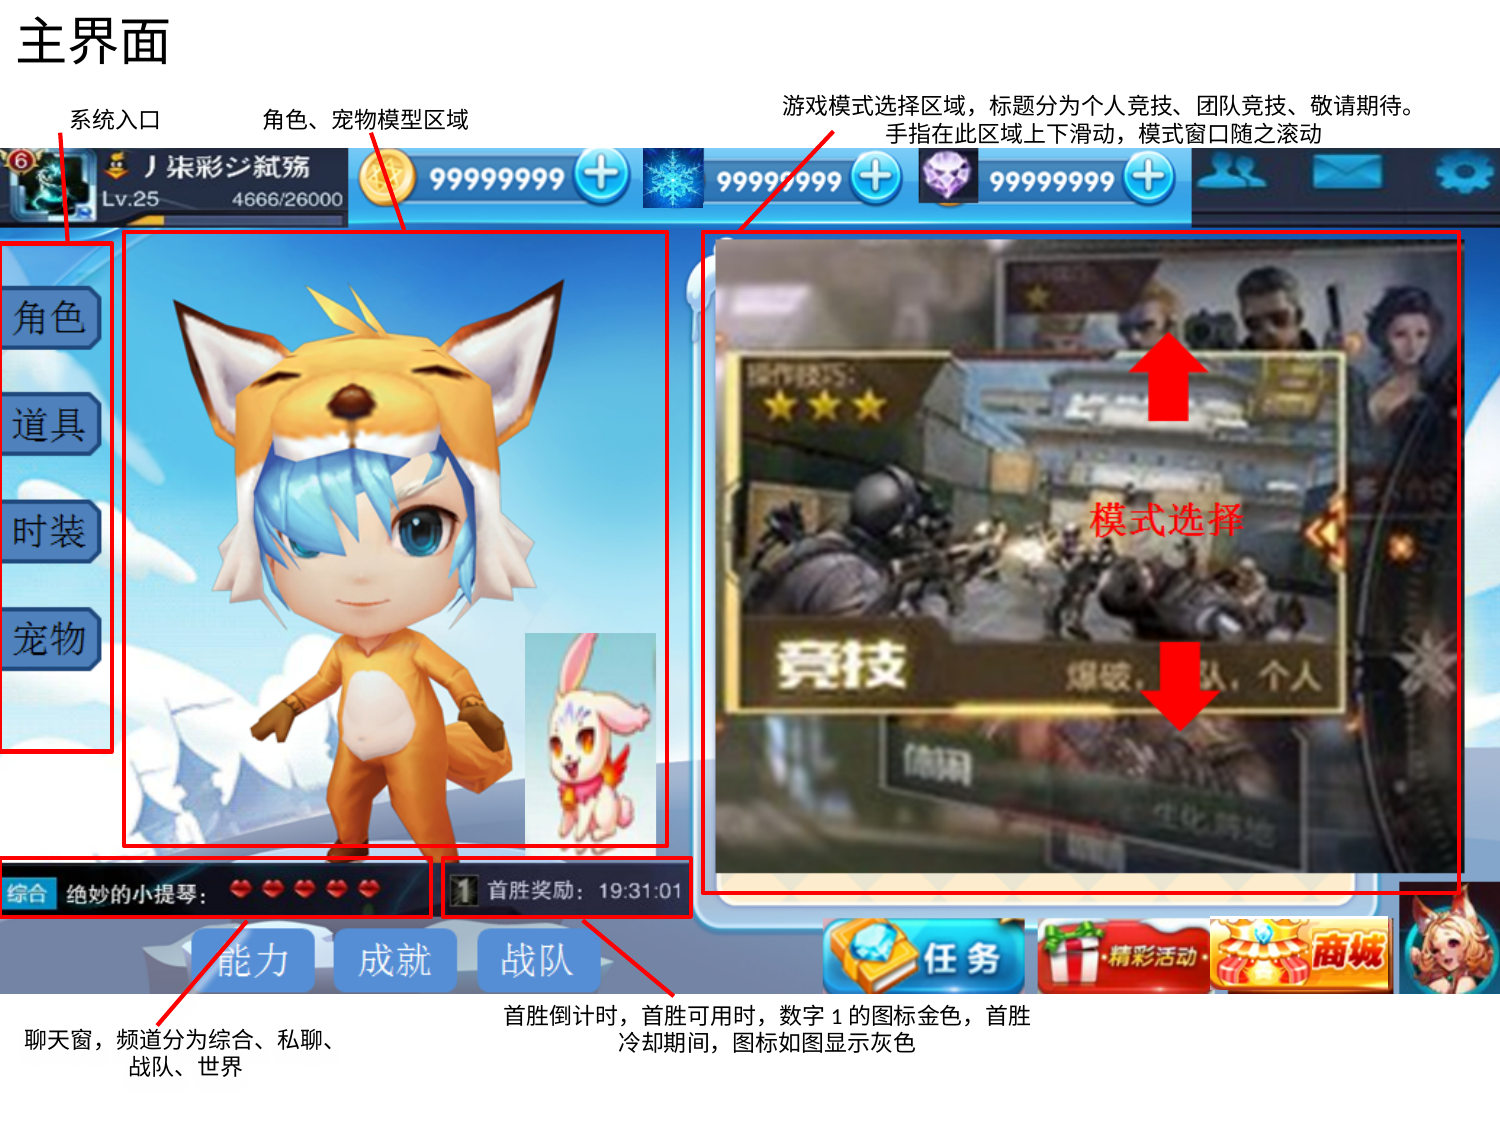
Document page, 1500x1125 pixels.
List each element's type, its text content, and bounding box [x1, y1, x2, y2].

text_box 游戏模式选择区域，标题分为个人竞技、团队竞技、敬请期待。 手指在此区域上下滑动，模式窗口随之滚动 [762, 90, 1447, 147]
text_box 角色、宠物模型区域 [230, 90, 502, 147]
text_box 首胜倒计时，首胜可用时，数字1的图标金色，首胜冷却期间，图标如图显示灰色 [478, 1002, 1057, 1059]
title 主界面 [0, 0, 313, 79]
text_box 系统入口 [0, 90, 230, 147]
picture [0, 148, 1500, 994]
text_box 聊天窗，频道分为综合、私聊、战队、世界 [0, 1002, 372, 1082]
